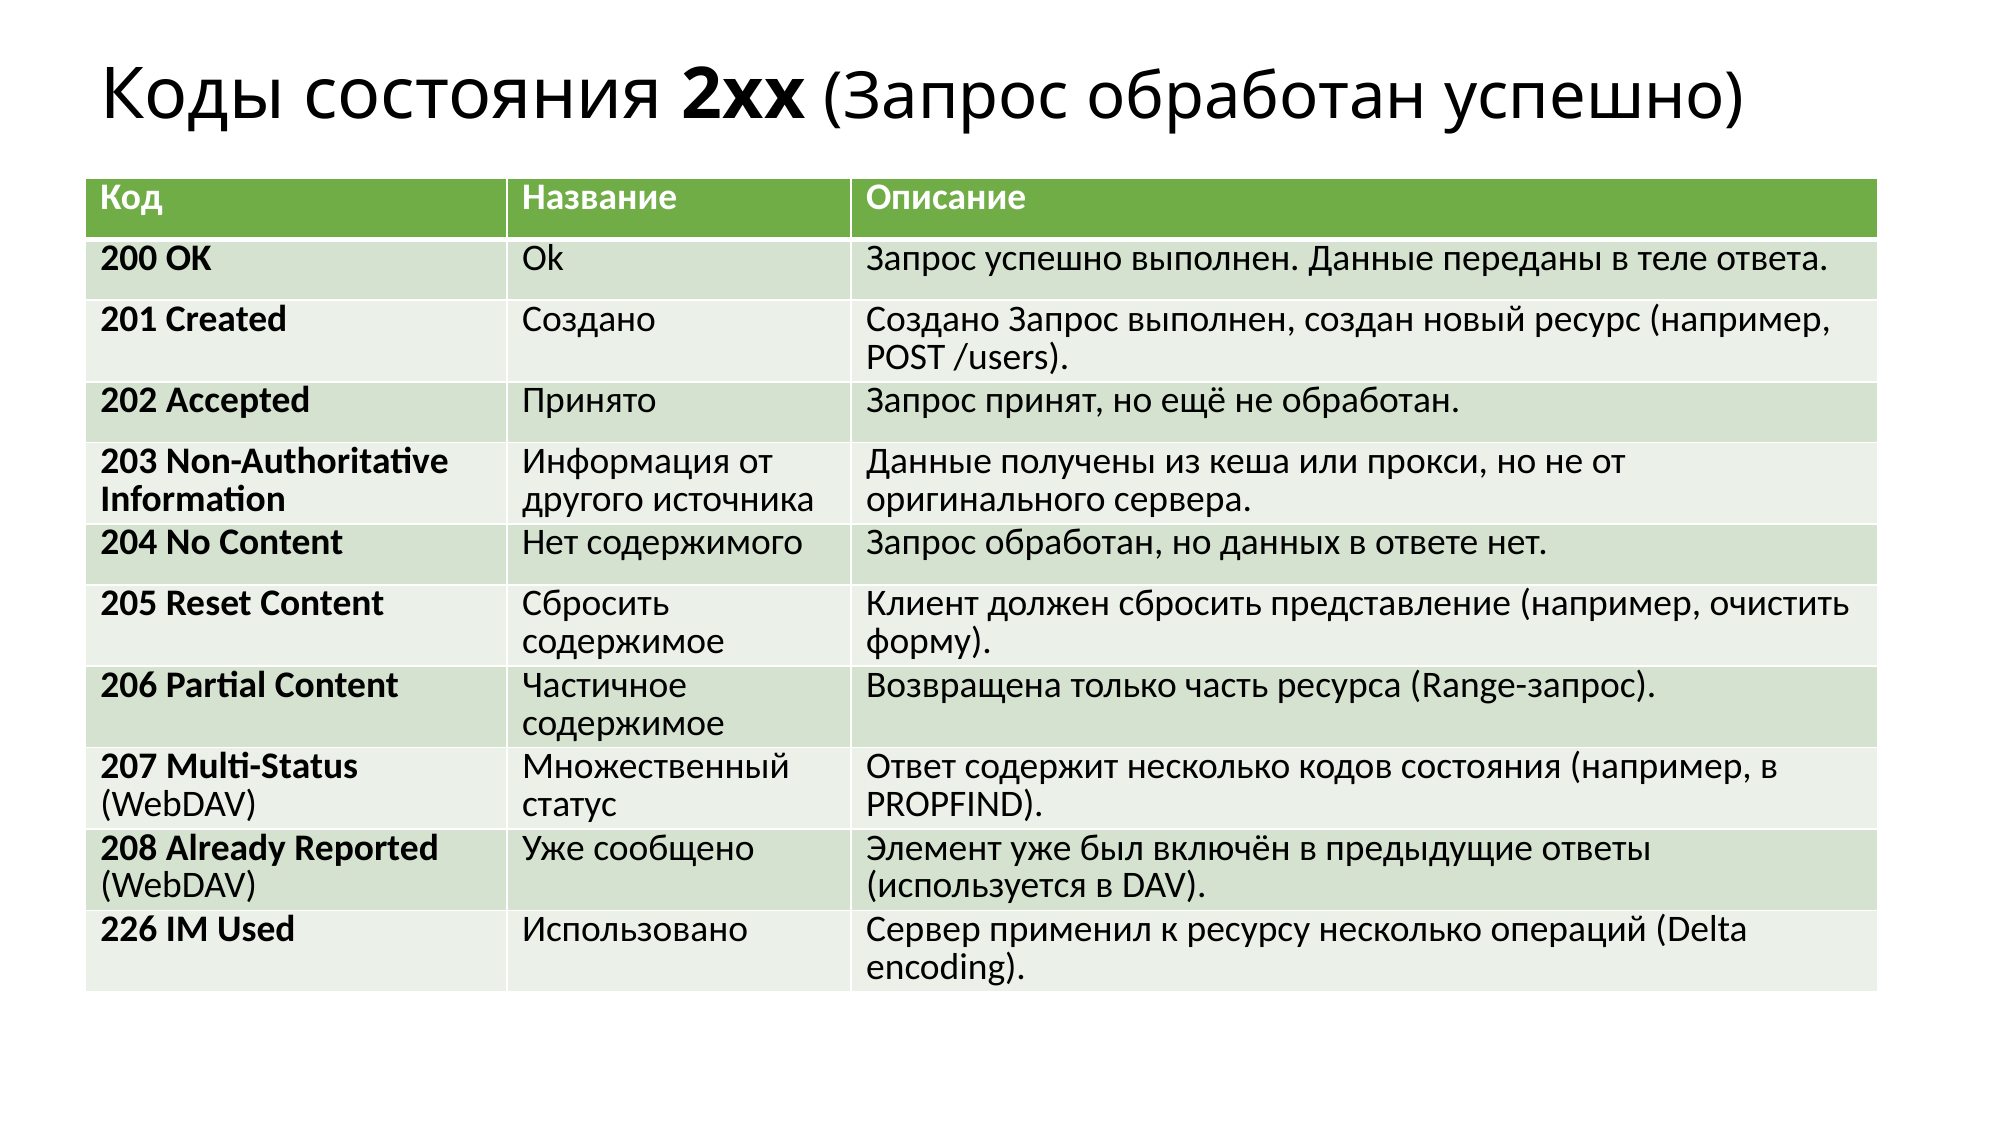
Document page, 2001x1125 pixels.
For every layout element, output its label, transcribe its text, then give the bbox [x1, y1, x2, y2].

table_cell Возвращена только часть ресурса (Range-запрос). [852, 667, 1877, 747]
table_cell Запрос принят, но ещё не обработан. [852, 383, 1877, 442]
table_header Код [86, 179, 506, 237]
table_cell 207 Multi-Status (WebDAV) [86, 748, 506, 828]
table_cell Информация от другого источника [508, 443, 850, 523]
table_cell Уже сообщено [508, 830, 850, 910]
table_cell Оk [508, 242, 850, 299]
table_cell 204 No Content [86, 525, 506, 584]
table_cell 201 Created [86, 301, 506, 381]
table_cell 226 IM Used [86, 911, 506, 991]
table_cell Использовано [508, 911, 850, 991]
table_cell Создано Запрос выполнен, создан новый ресурс (например, POST /users). [852, 301, 1877, 381]
table_cell 203 Non-Authoritative Information [86, 443, 506, 523]
table_cell 202 Accepted [86, 383, 506, 442]
table_cell Сбросить содержимое [508, 586, 850, 665]
title Коды состояния 2xx (Запрос обработан успешно) [85, 40, 1811, 150]
table_cell Принято [508, 383, 850, 442]
table_header Название [508, 179, 850, 237]
table_cell 208 Already Reported (WebDAV) [86, 830, 506, 910]
table_cell Сервер применил к ресурсу несколько операций (Delta encoding). [852, 911, 1877, 991]
table_cell Нет содержимого [508, 525, 850, 584]
table_cell Клиент должен сбросить представление (например, очистить форму). [852, 586, 1877, 665]
table_cell Данные получены из кеша или прокси, но не от оригинального сервера. [852, 443, 1877, 523]
table_cell Запрос успешно выполнен. Данные переданы в теле ответа. [852, 242, 1877, 299]
table_cell Создано [508, 301, 850, 381]
table_cell 205 Reset Content [86, 586, 506, 665]
table_cell Множественный статус [508, 748, 850, 828]
table_header Описание [852, 179, 1877, 237]
table_cell Частичное содержимое [508, 667, 850, 747]
table_cell Ответ содержит несколько кодов состояния (например, в PROPFIND). [852, 748, 1877, 828]
table_cell Элемент уже был включён в предыдущие ответы (используется в DAV). [852, 830, 1877, 910]
table_cell 200 OK [86, 242, 506, 299]
table_cell Запрос обработан, но данных в ответе нет. [852, 525, 1877, 584]
table_cell 206 Partial Content [86, 667, 506, 747]
